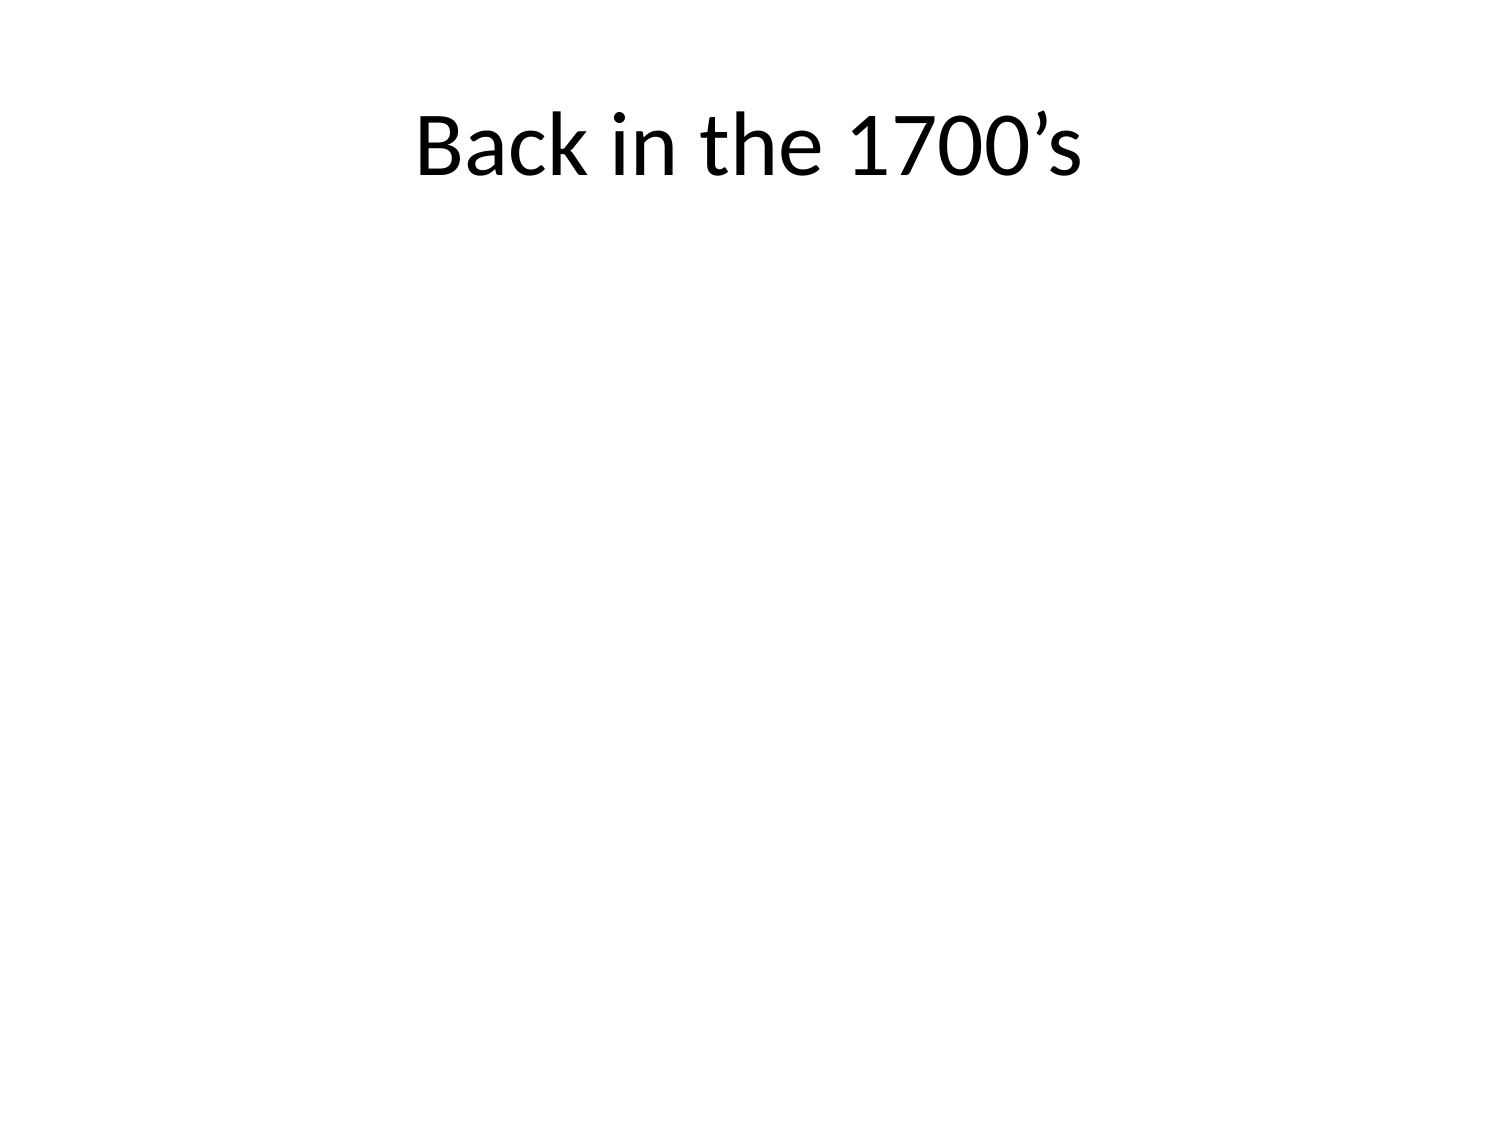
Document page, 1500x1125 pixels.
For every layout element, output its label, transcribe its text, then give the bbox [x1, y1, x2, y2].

title Back in the 1700’s [75, 45, 1425, 233]
